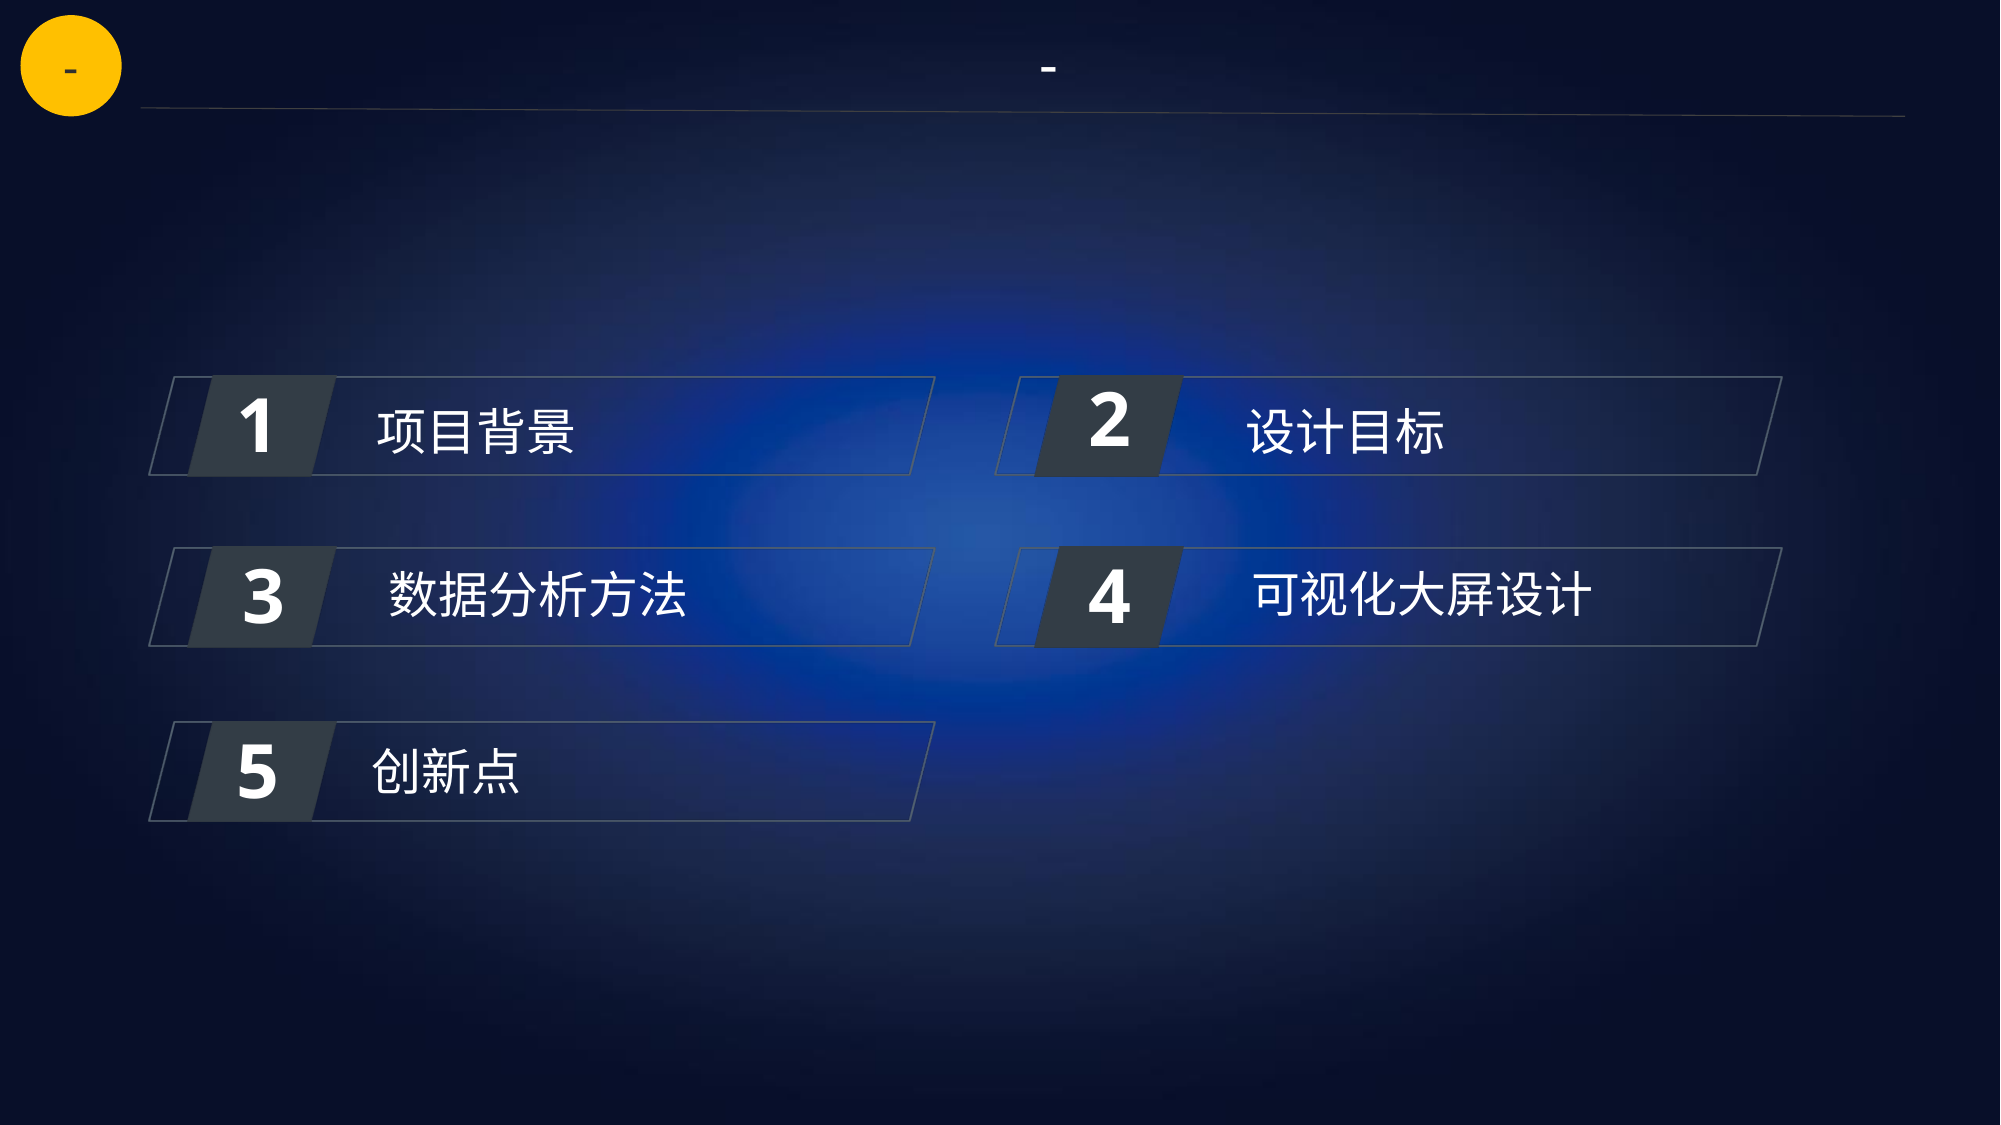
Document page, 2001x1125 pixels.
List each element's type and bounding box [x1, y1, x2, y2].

picture [0, 0, 2000, 1125]
text_box [140, 107, 1906, 117]
